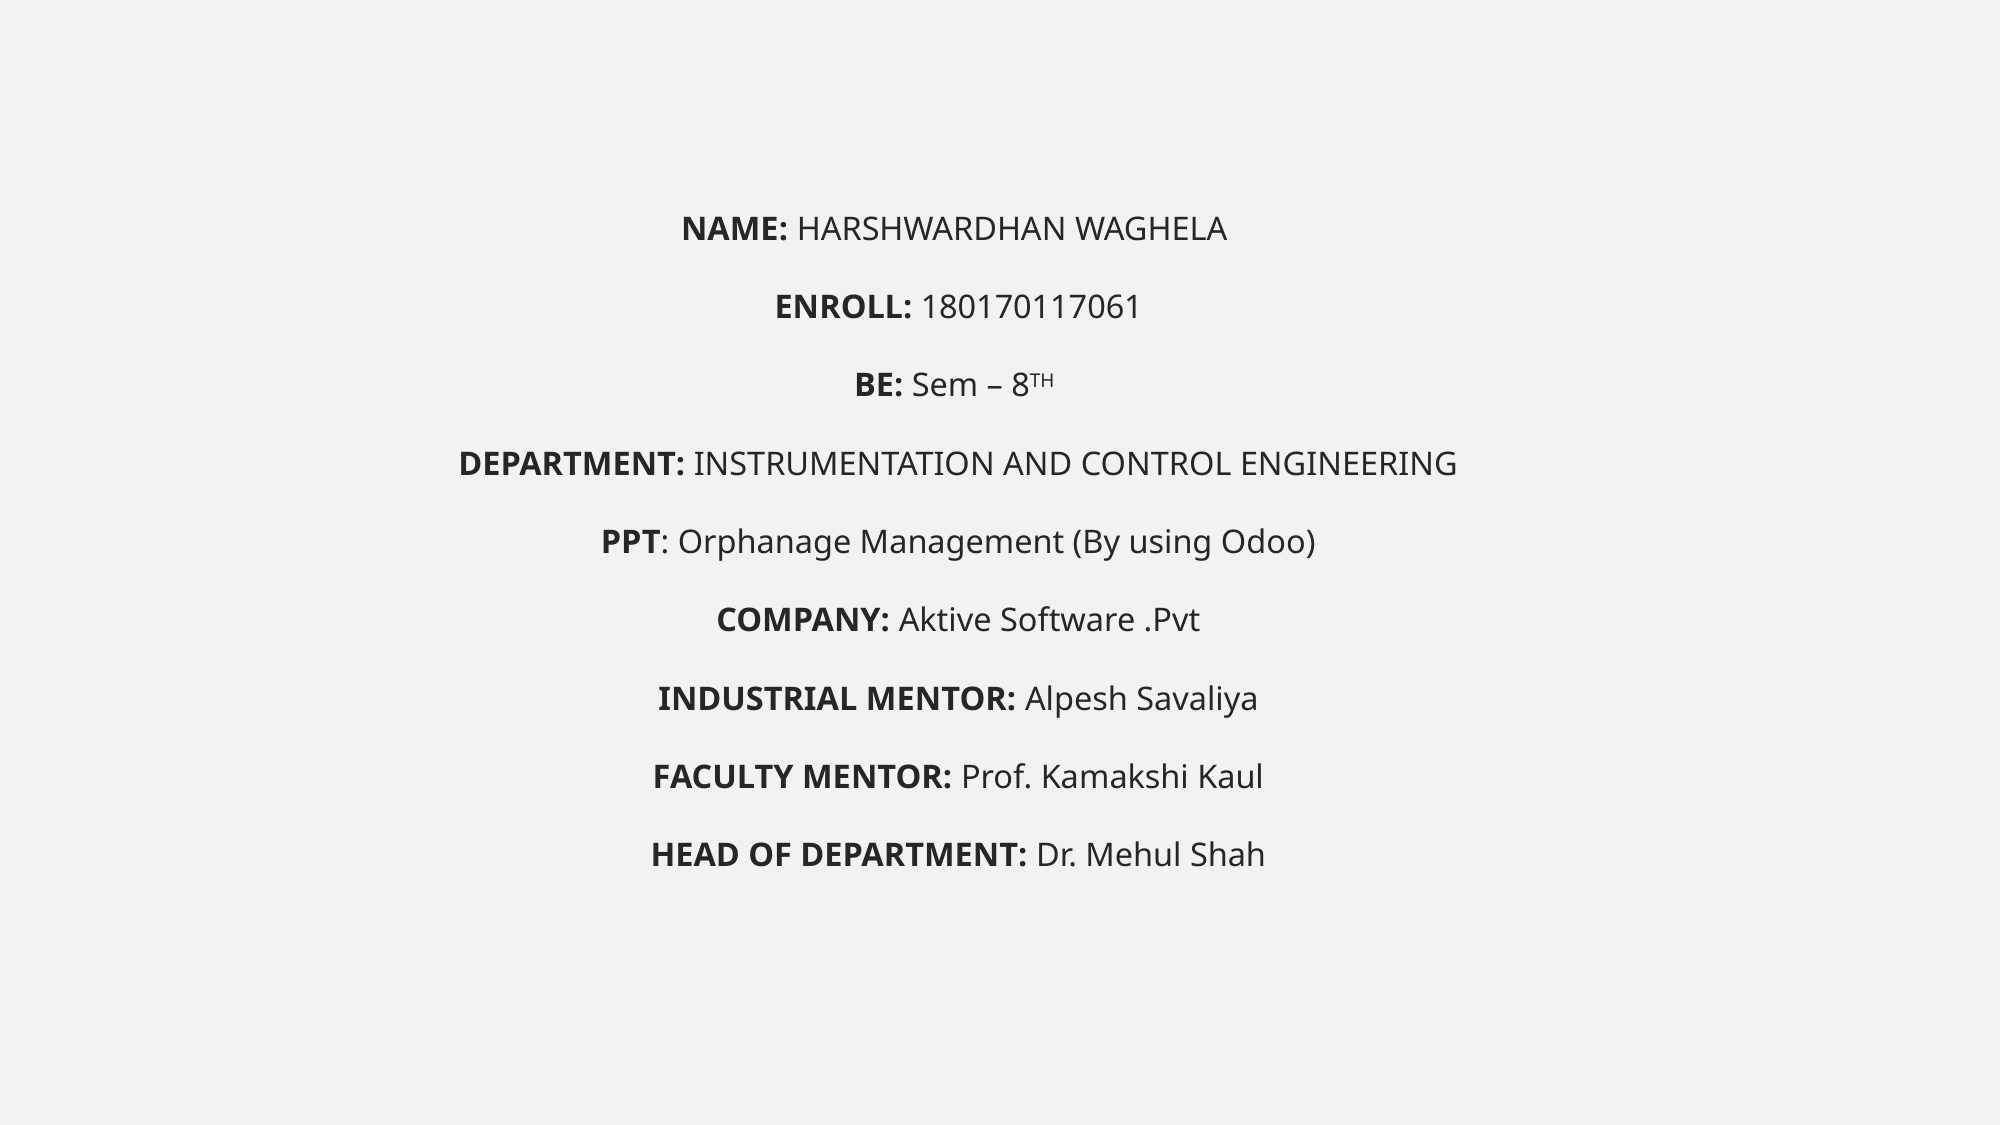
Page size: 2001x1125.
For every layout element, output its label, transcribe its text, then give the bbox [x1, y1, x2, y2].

list NAME: HARSHWARDHAN WAGHELA ENROLL: 180170117061 BE: Sem – 8TH DEPARTMENT: INSTRUMENTATION AND CONTROL ENGINEERING PPT: Orphanage Management (By using Odoo) COMPANY: Aktive Software .Pvt INDUSTRIAL MENTOR: Alpesh Savaliya FACULTY MENTOR: Prof. Kamakshi Kaul HEAD OF DEPARTMENT: Dr. Mehul Shah [441, 180, 1476, 942]
